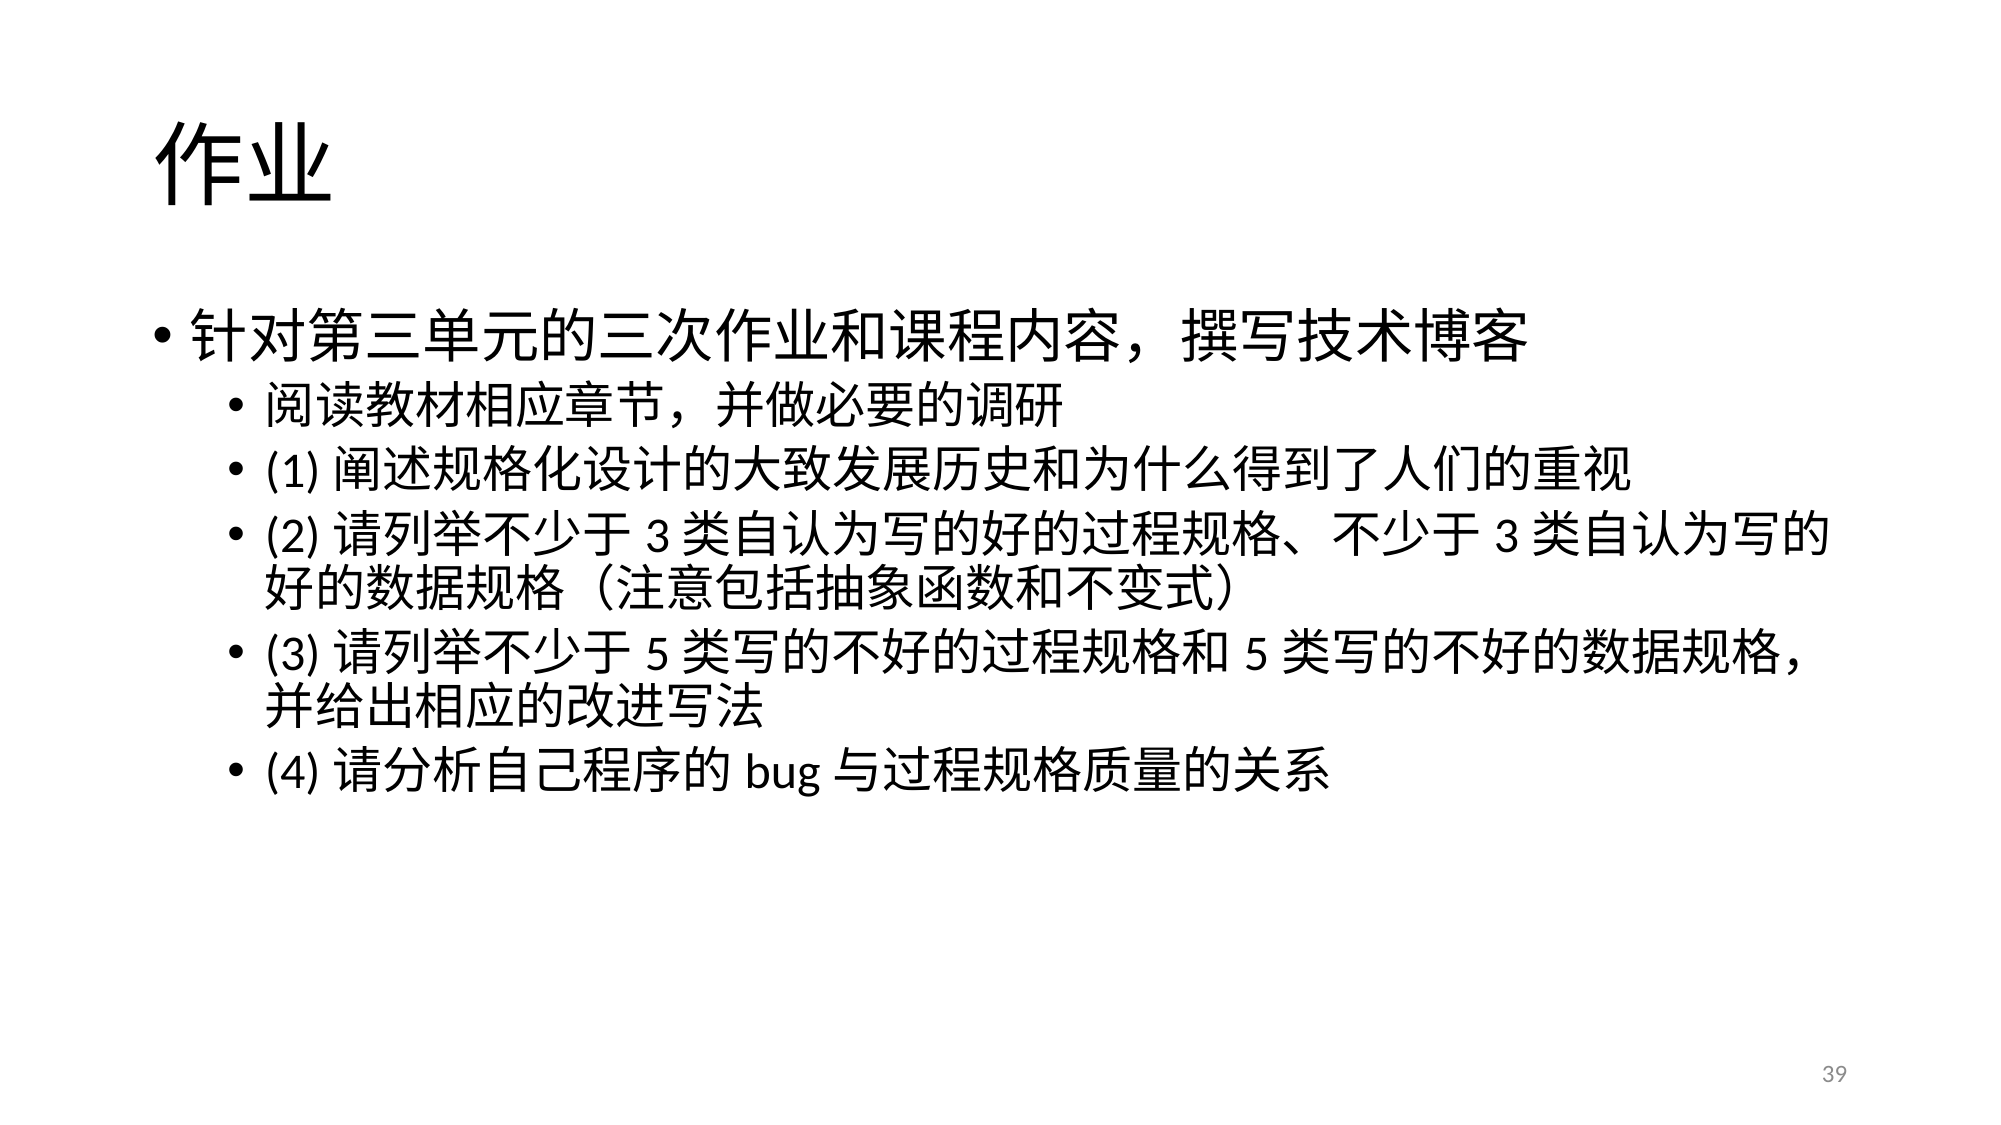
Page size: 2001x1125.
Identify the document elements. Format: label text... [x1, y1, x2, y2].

list 针对第三单元的三次作业和课程内容，撰写技术博客 阅读教材相应章节，并做必要的调研 (1)阐述规格化设计的大致发展历史和为什么得到了人们的重视 (2)请列举不少于3类自认为写的好的过程规格、不少于3类自认为写的好的数据规格（注意包括抽象函数和不变式） (3)请列举不少于5类写的不好的过程规格和5类写的不好的数据规格，并给出相应的改进写法 (4)请分析自己程序的bug与过程规格质量的关系 [137, 299, 1863, 1014]
slide_number 39 [1412, 1042, 1863, 1103]
title 作业 [137, 59, 1863, 278]
